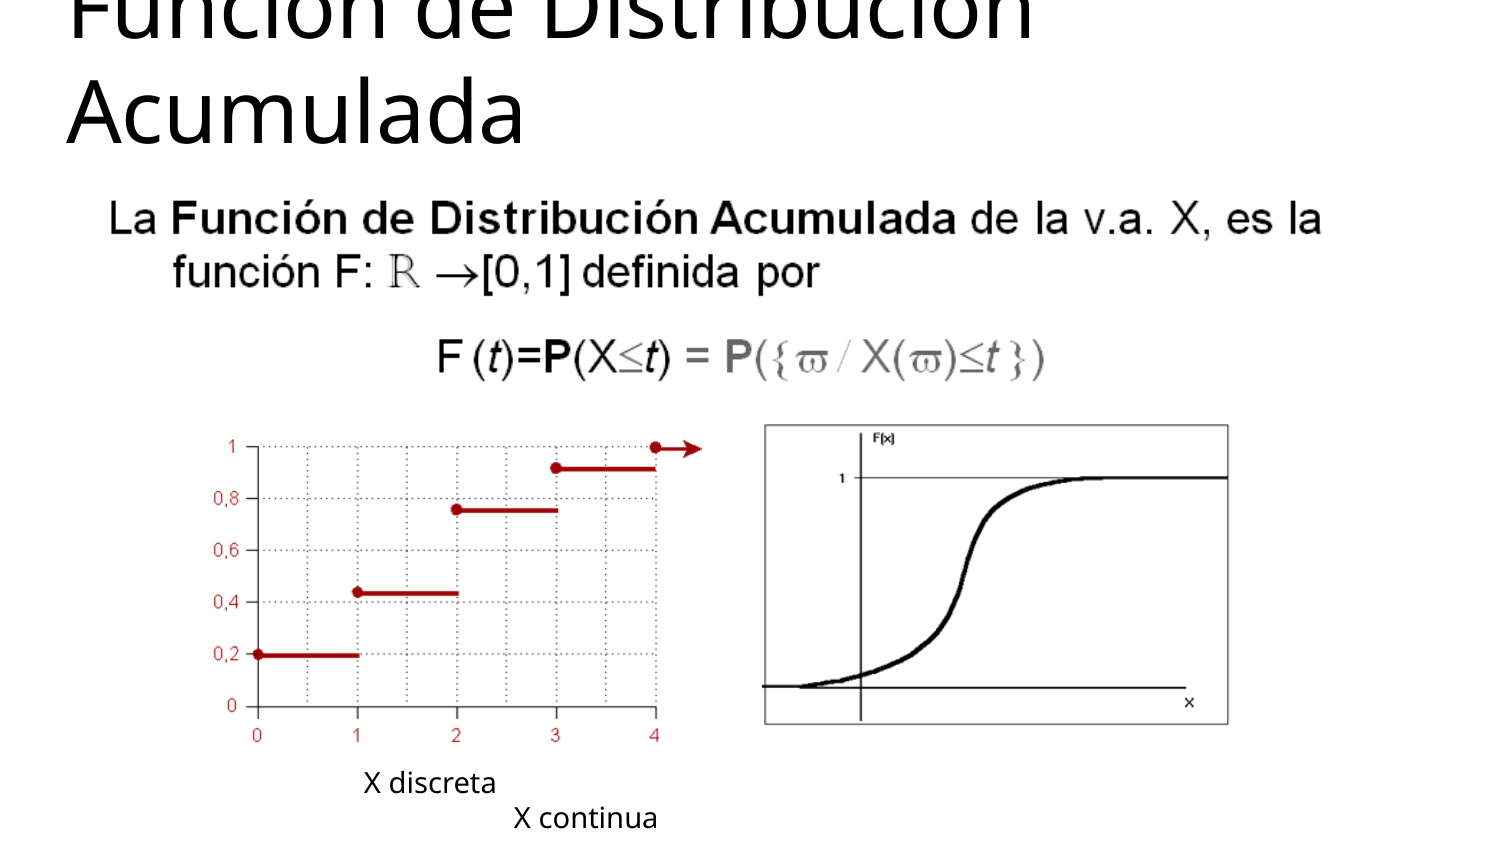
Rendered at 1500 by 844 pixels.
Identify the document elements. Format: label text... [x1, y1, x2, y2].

title Función de Distribución Acumulada [51, 51, 1239, 176]
text_box X discreta X continua [349, 765, 1176, 823]
picture [80, 175, 1376, 757]
